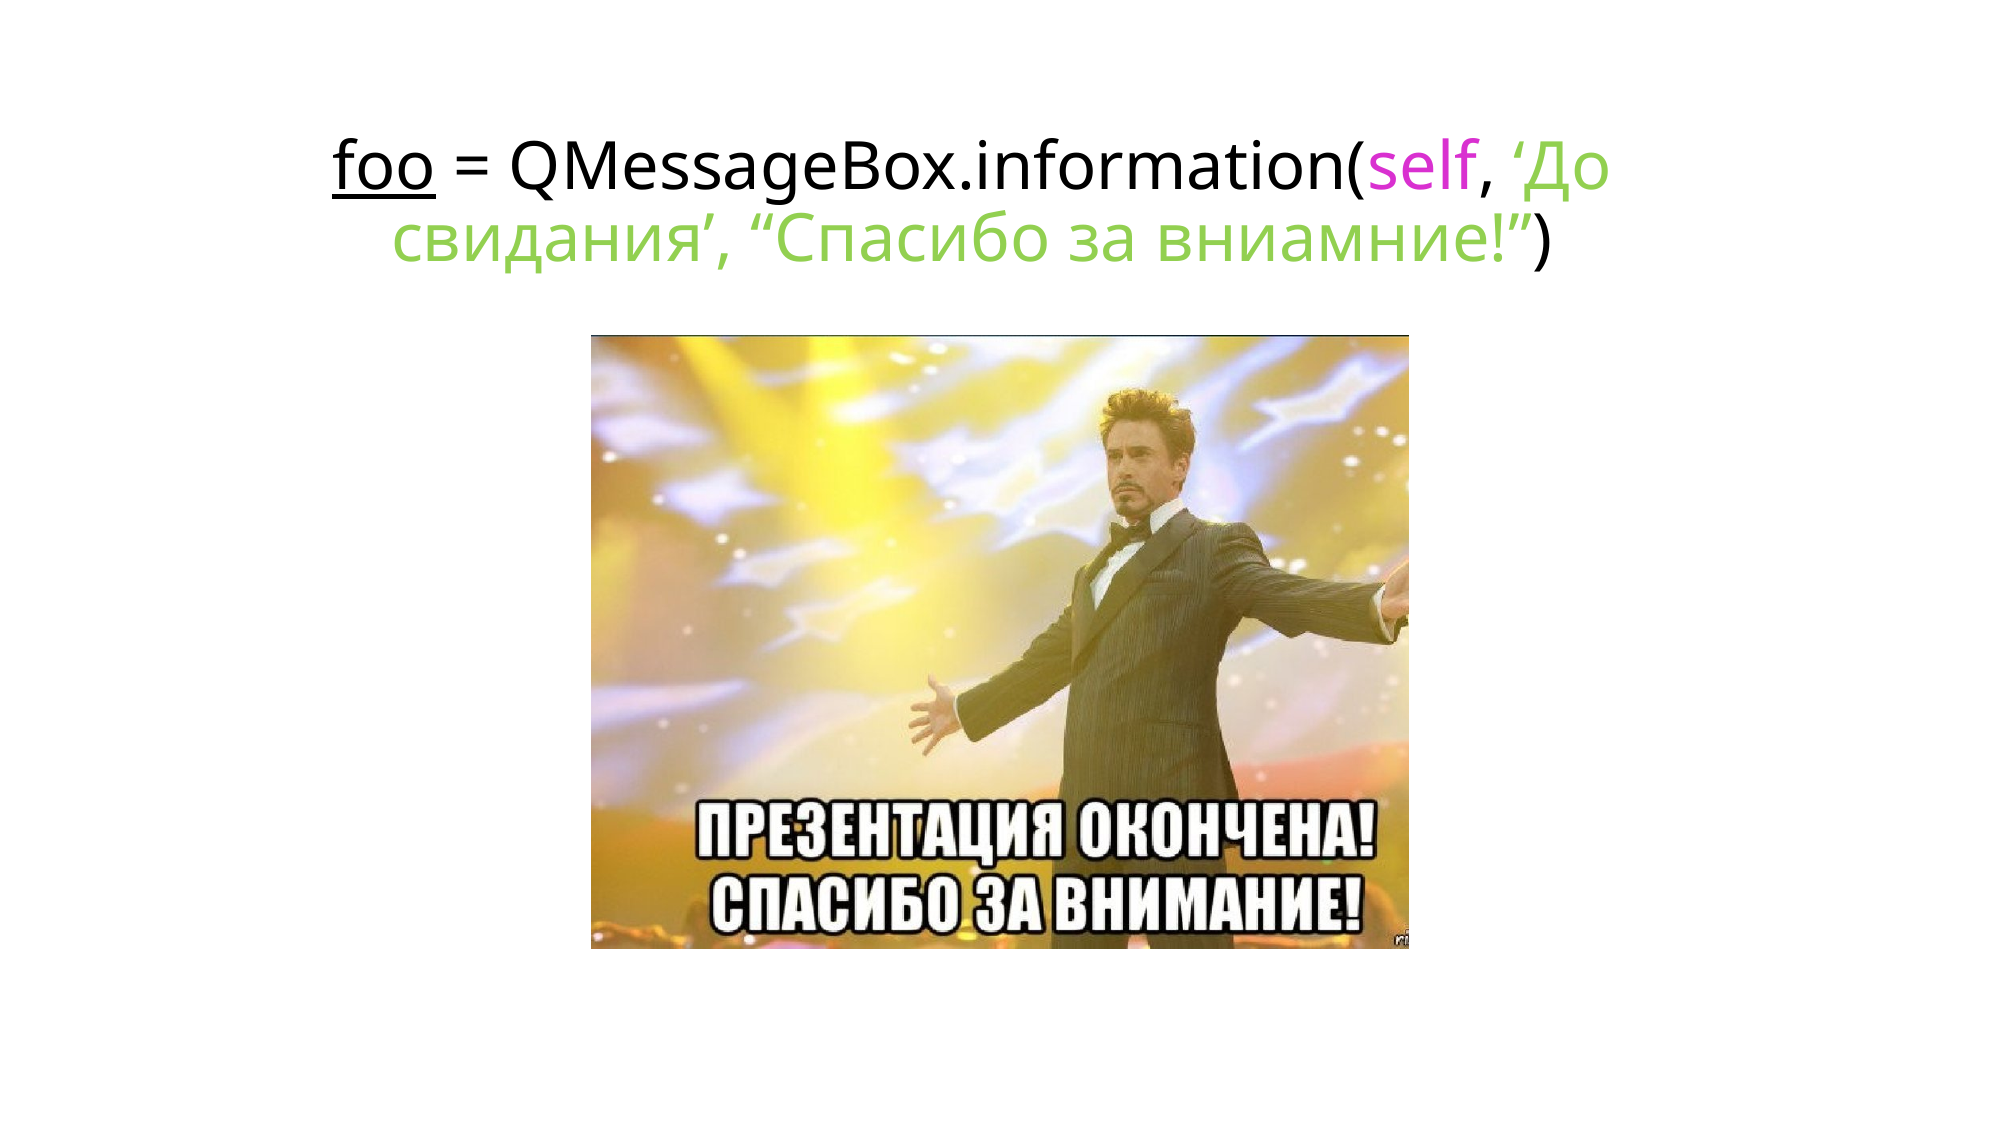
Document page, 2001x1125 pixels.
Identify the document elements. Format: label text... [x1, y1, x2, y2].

picture [591, 335, 1409, 949]
title foo = QMessageBox.information(self, ‘До свидания’, “Спасибо за вниамние!”) [193, 122, 1750, 284]
